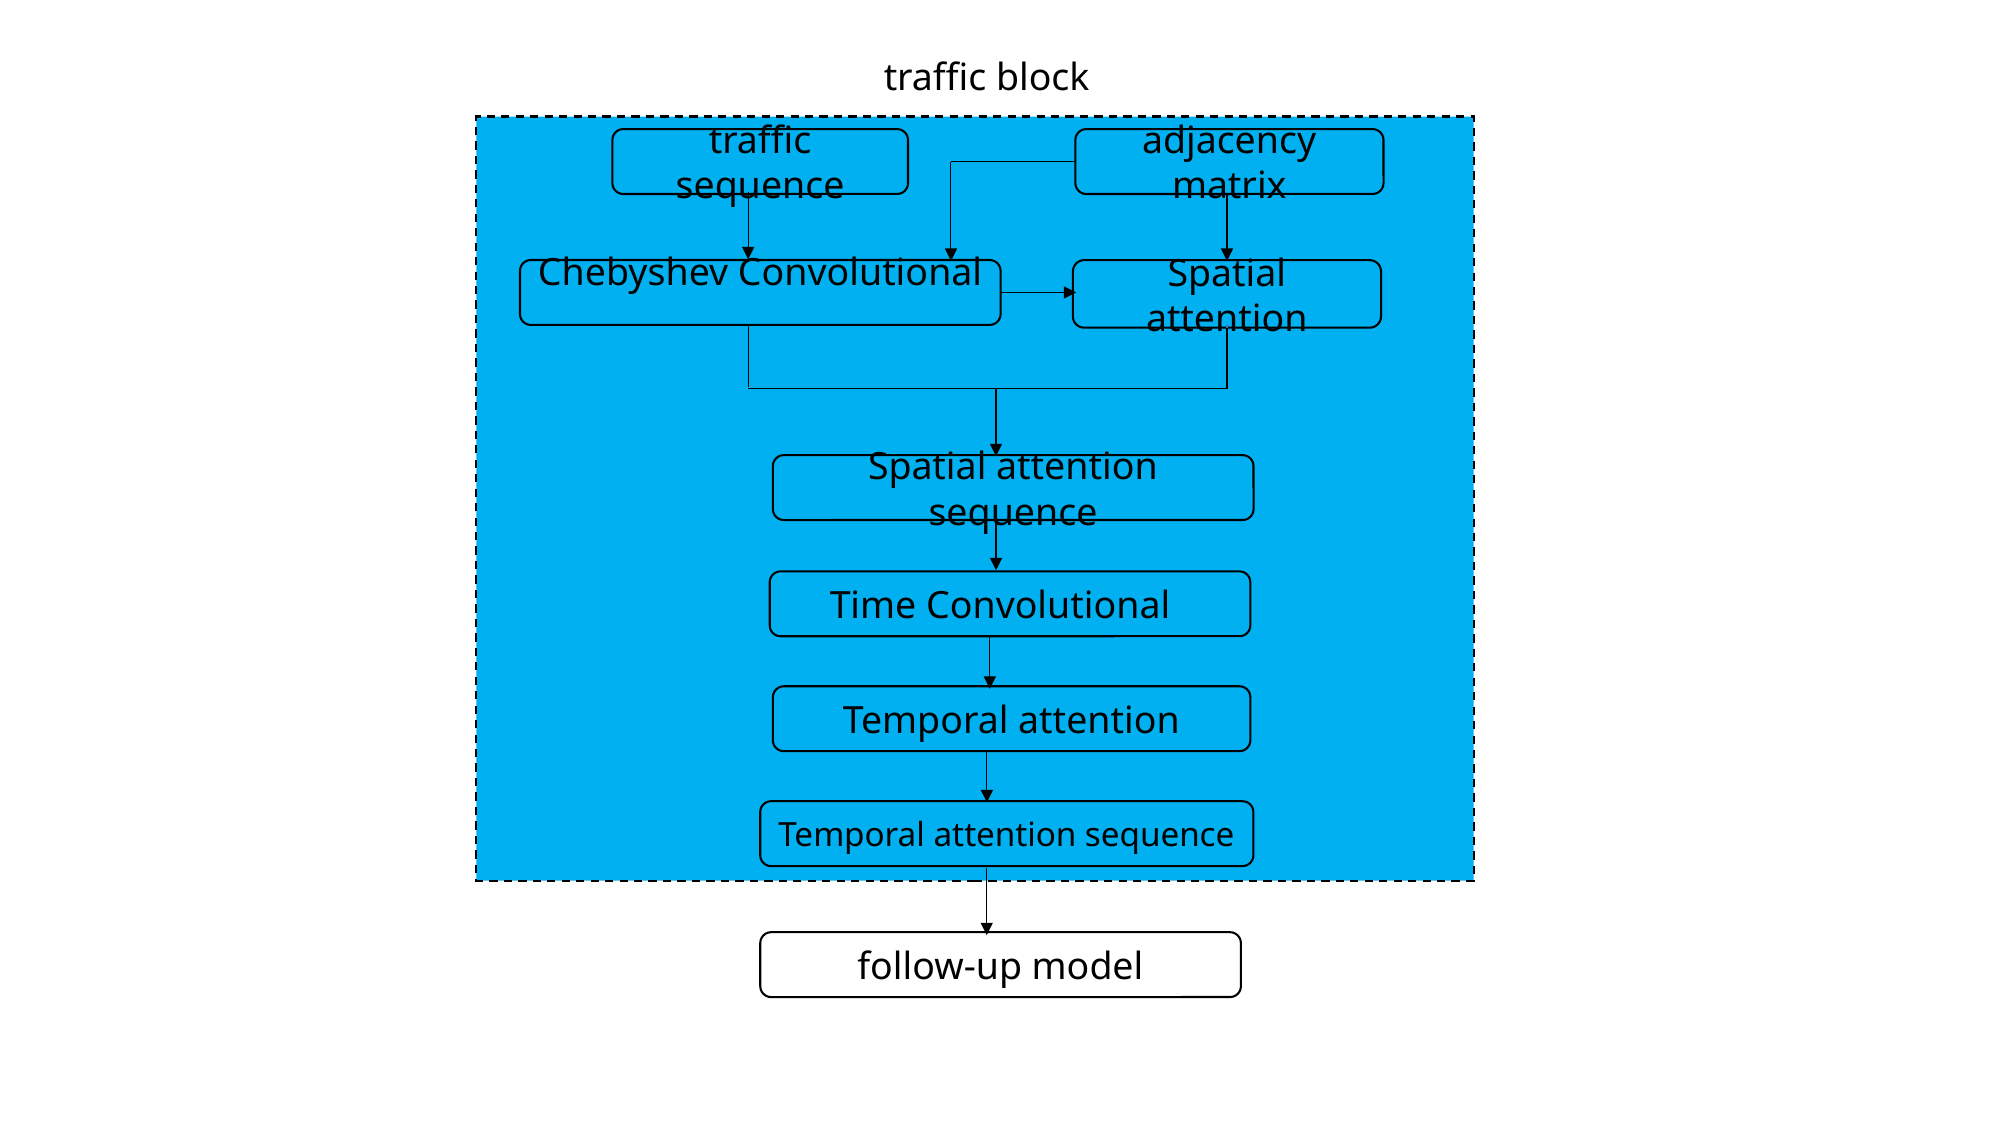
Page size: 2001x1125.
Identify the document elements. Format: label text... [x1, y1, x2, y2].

text_box [475, 115, 1475, 882]
text_box adjacency matrix [1074, 128, 1385, 196]
text_box Time Convolutional [768, 570, 1252, 638]
text_box traffic block [868, 45, 1105, 105]
text_box Spatial attention [1071, 259, 1383, 329]
text_box Temporal attention sequence [759, 800, 1255, 868]
text_box Temporal attention [771, 685, 1252, 753]
text_box Spatial attention sequence [771, 454, 1255, 522]
text_box Chebyshev Convolutional [518, 258, 1002, 326]
text_box follow-up model [759, 931, 1242, 999]
text_box traffic sequence [611, 128, 910, 196]
